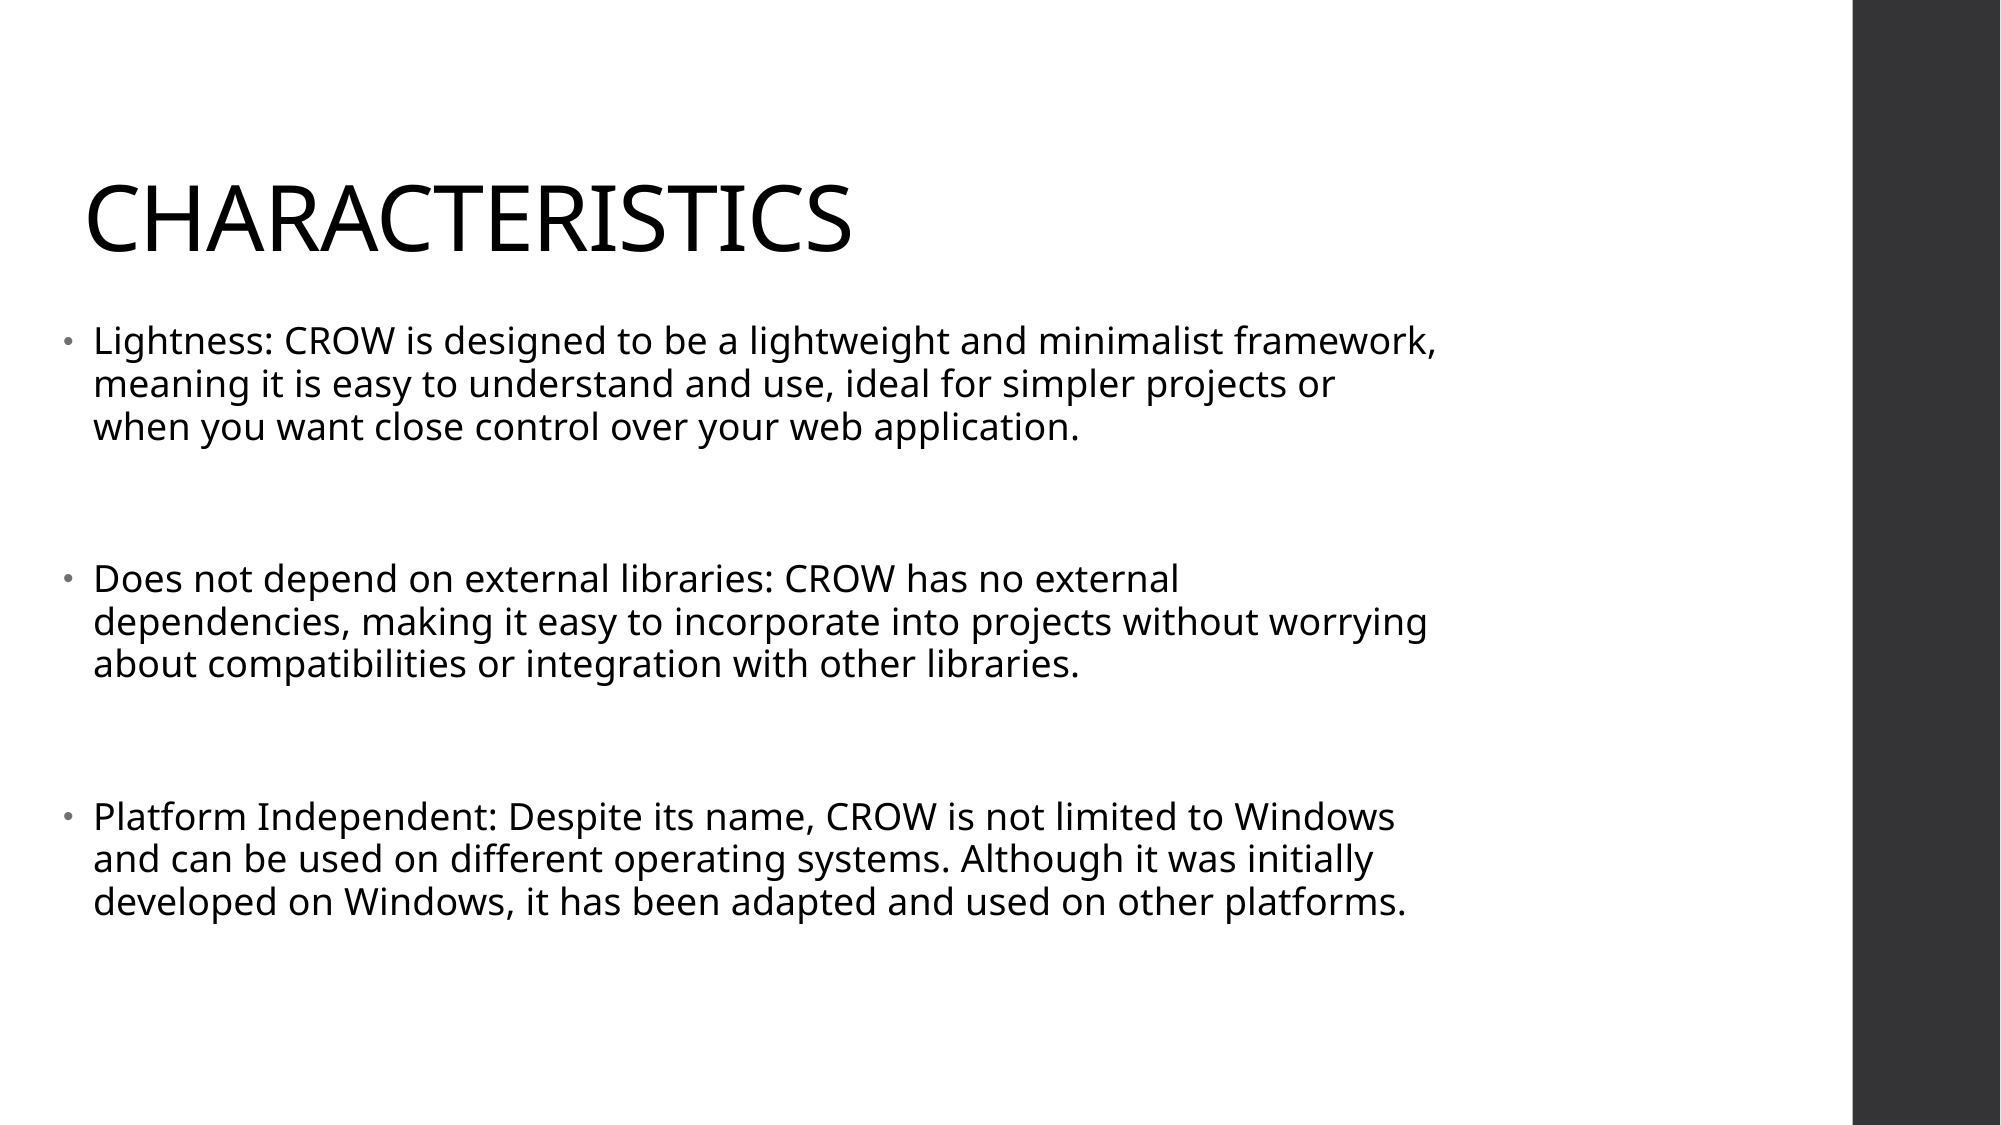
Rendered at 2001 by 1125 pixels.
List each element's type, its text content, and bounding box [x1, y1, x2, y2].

list Lightness: CROW is designed to be a lightweight and minimalist framework, meaning it is easy to understand and use, ideal for simpler projects or when you want close control over your web application. Does not depend on external libraries: CROW has no external dependencies, making it easy to incorporate into projects without worrying about compatibilities or integration with other libraries. Platform Independent: Despite its name, CROW is not limited to Windows and can be used on different operating systems. Although it was initially developed on Windows, it has been adapted and used on other platforms. [48, 313, 1459, 1028]
title CHARACTERISTICS [68, 61, 1659, 279]
